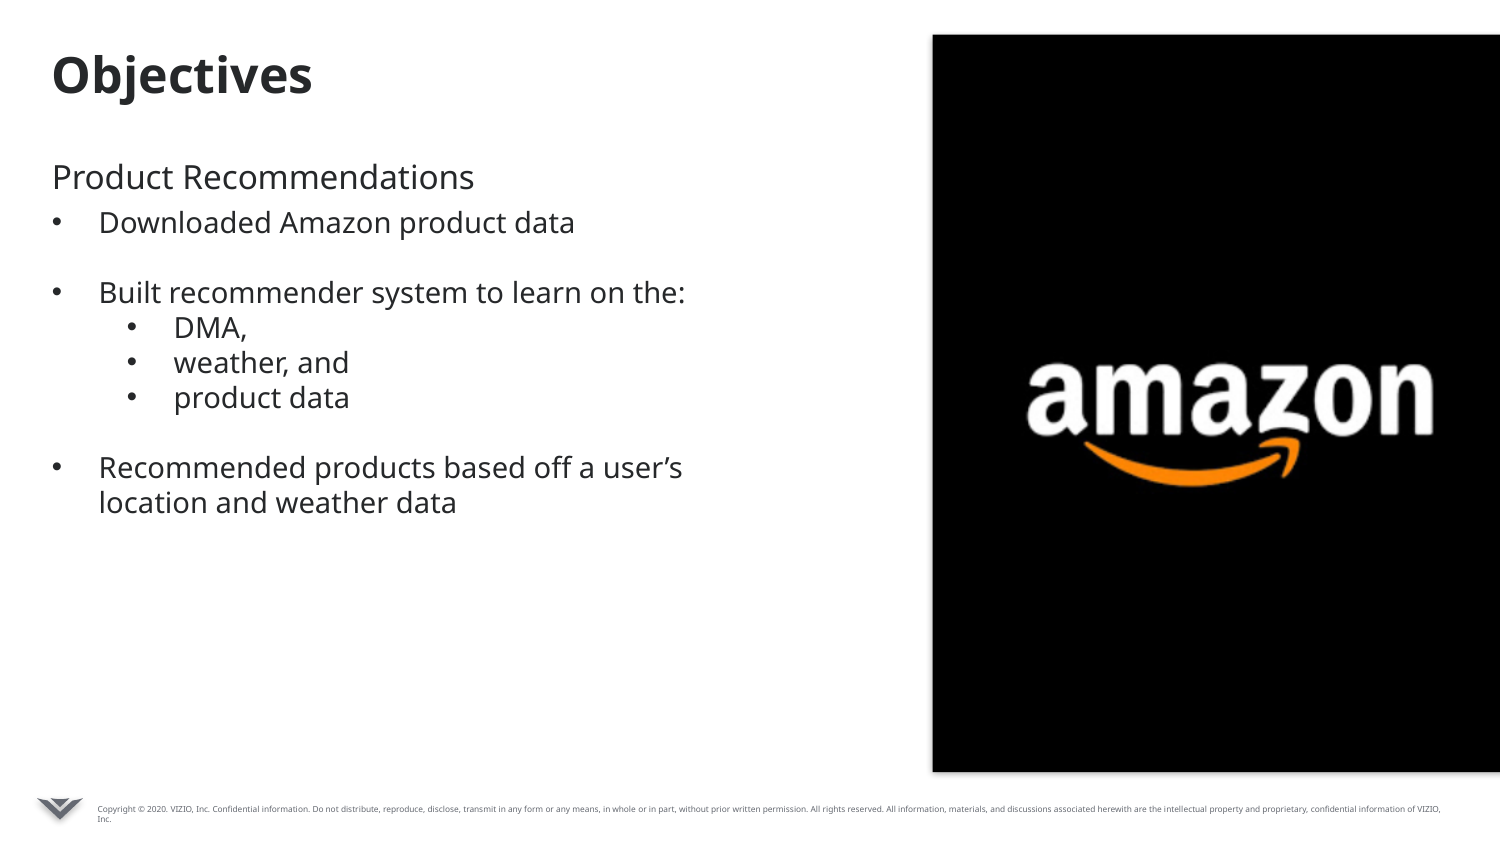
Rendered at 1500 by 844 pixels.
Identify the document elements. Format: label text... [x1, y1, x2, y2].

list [1017, 344, 1445, 499]
list Product Recommendations [37, 128, 660, 196]
text_box Downloaded Amazon product data Built recommender system to learn on the: DMA, weather, and product data Recommended products based off a user’s location and weather data [37, 196, 721, 527]
list Objectives [37, 36, 651, 80]
